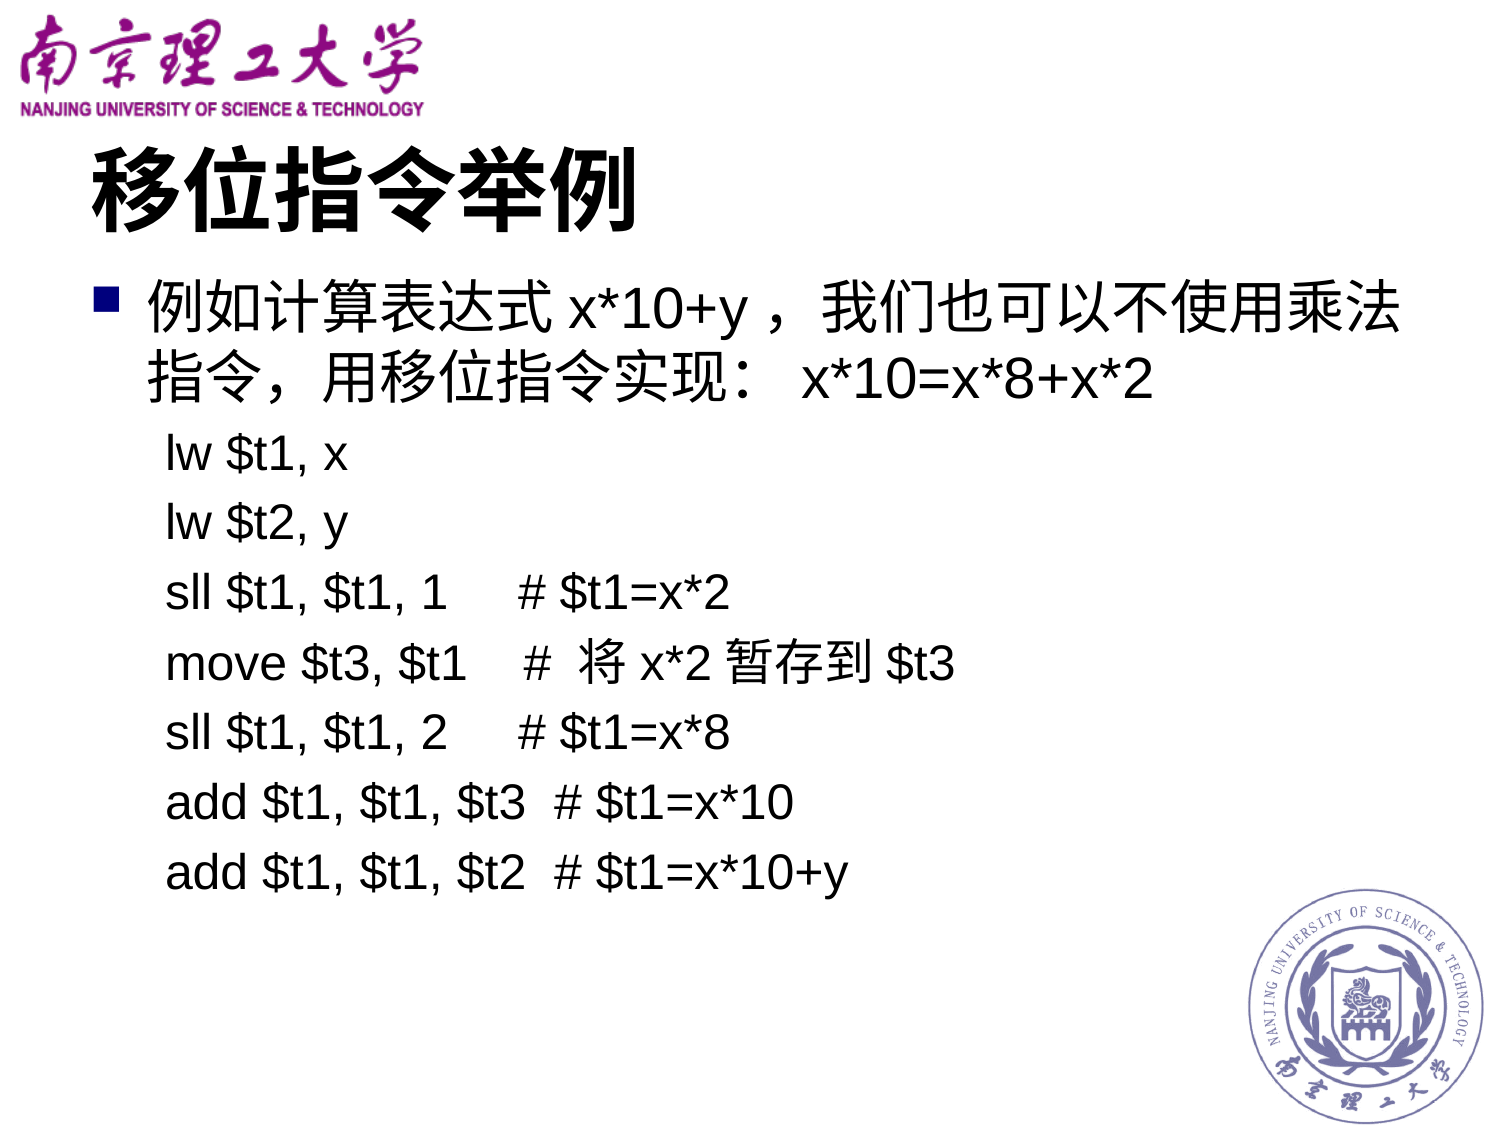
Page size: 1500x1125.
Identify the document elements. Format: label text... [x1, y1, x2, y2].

list 例如计算表达式x*10+y，我们也可以不使用乘法指令，用移位指令实现：x*10=x*8+x*2 lw $t1, x lw $t2, y sll $t1, $t1, 1 # $t1=x*2 move $t3, $t1 # 将x*2暂存到$t3 sll $t1, $t1, 2 # $t1=x*8 add $t1, $t1, $t3 # $t1=x*10 add $t1, $t1, $t2 # $t1=x*10+y [74, 262, 1426, 1026]
title 移位指令举例 [74, 74, 1426, 262]
picture [0, 0, 425, 132]
